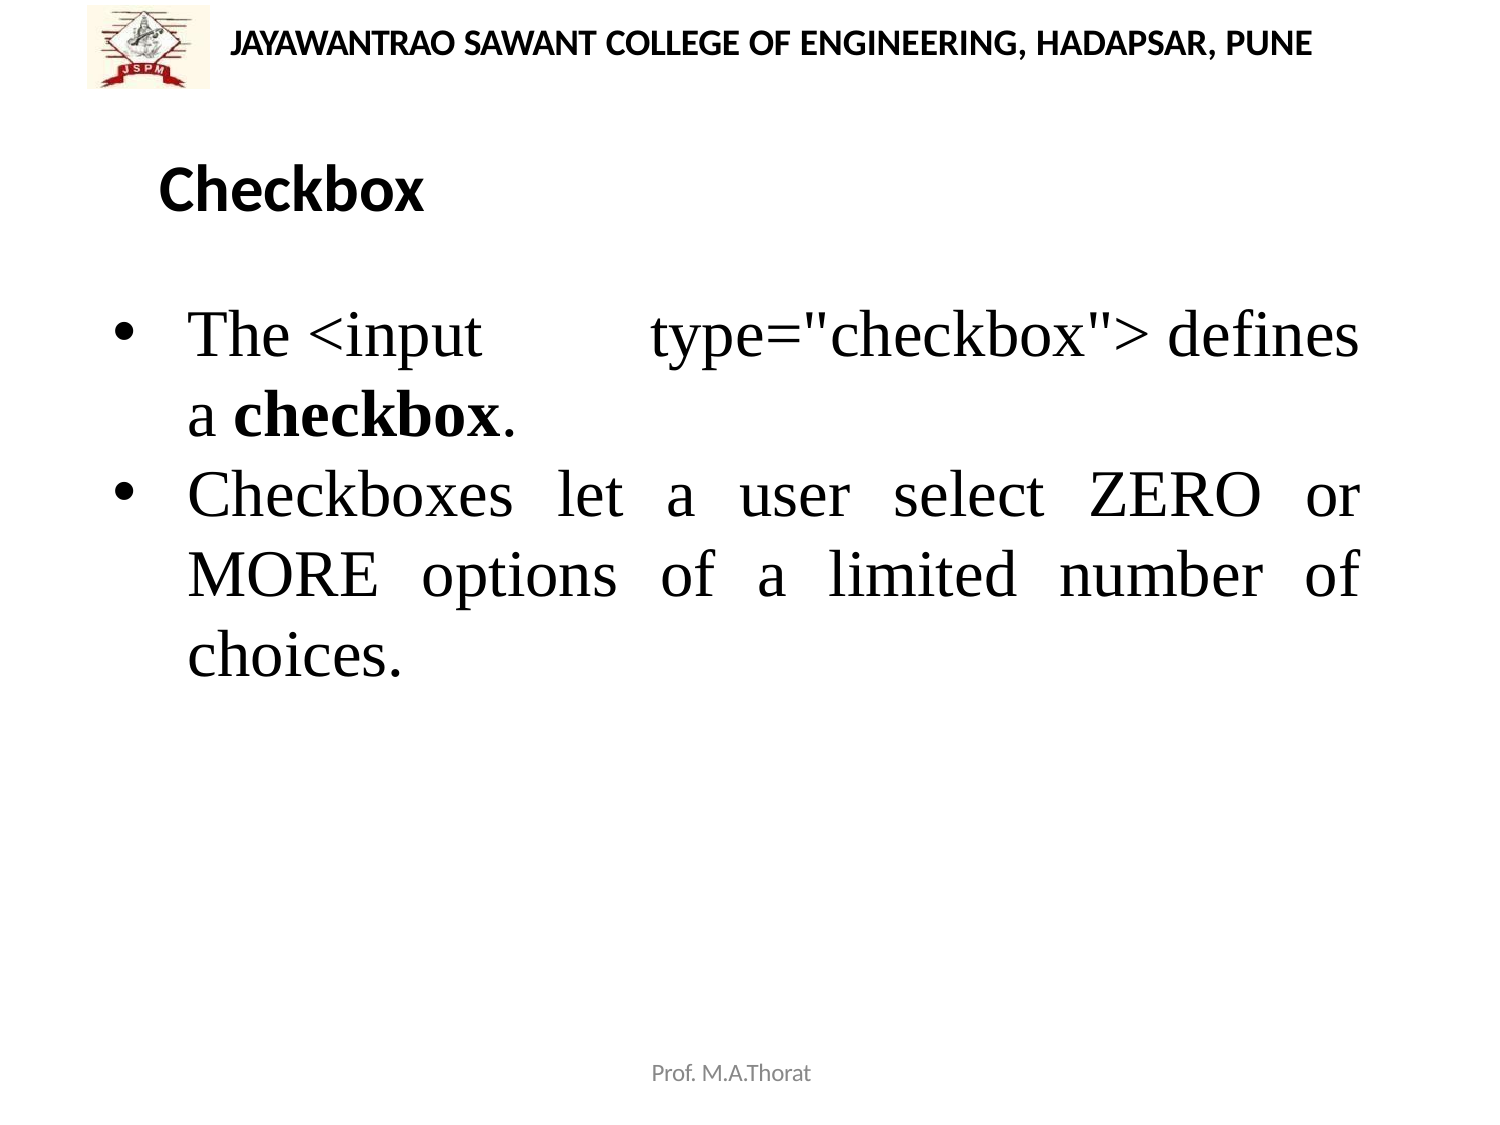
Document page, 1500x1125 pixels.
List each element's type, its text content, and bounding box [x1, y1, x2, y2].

text_box The <input type="checkbox"> defines a checkbox. Checkboxes let a user select ZERO or MORE options of a limited number of choices. [112, 287, 1363, 690]
picture [87, 5, 210, 89]
footer Prof. M.A.Thorat [649, 1060, 851, 1090]
text_box Checkbox [144, 137, 943, 233]
text_box JAYAWANTRAO SAWANT COLLEGE OF ENGINEERING, HADAPSAR, PUNE [228, 15, 1333, 63]
